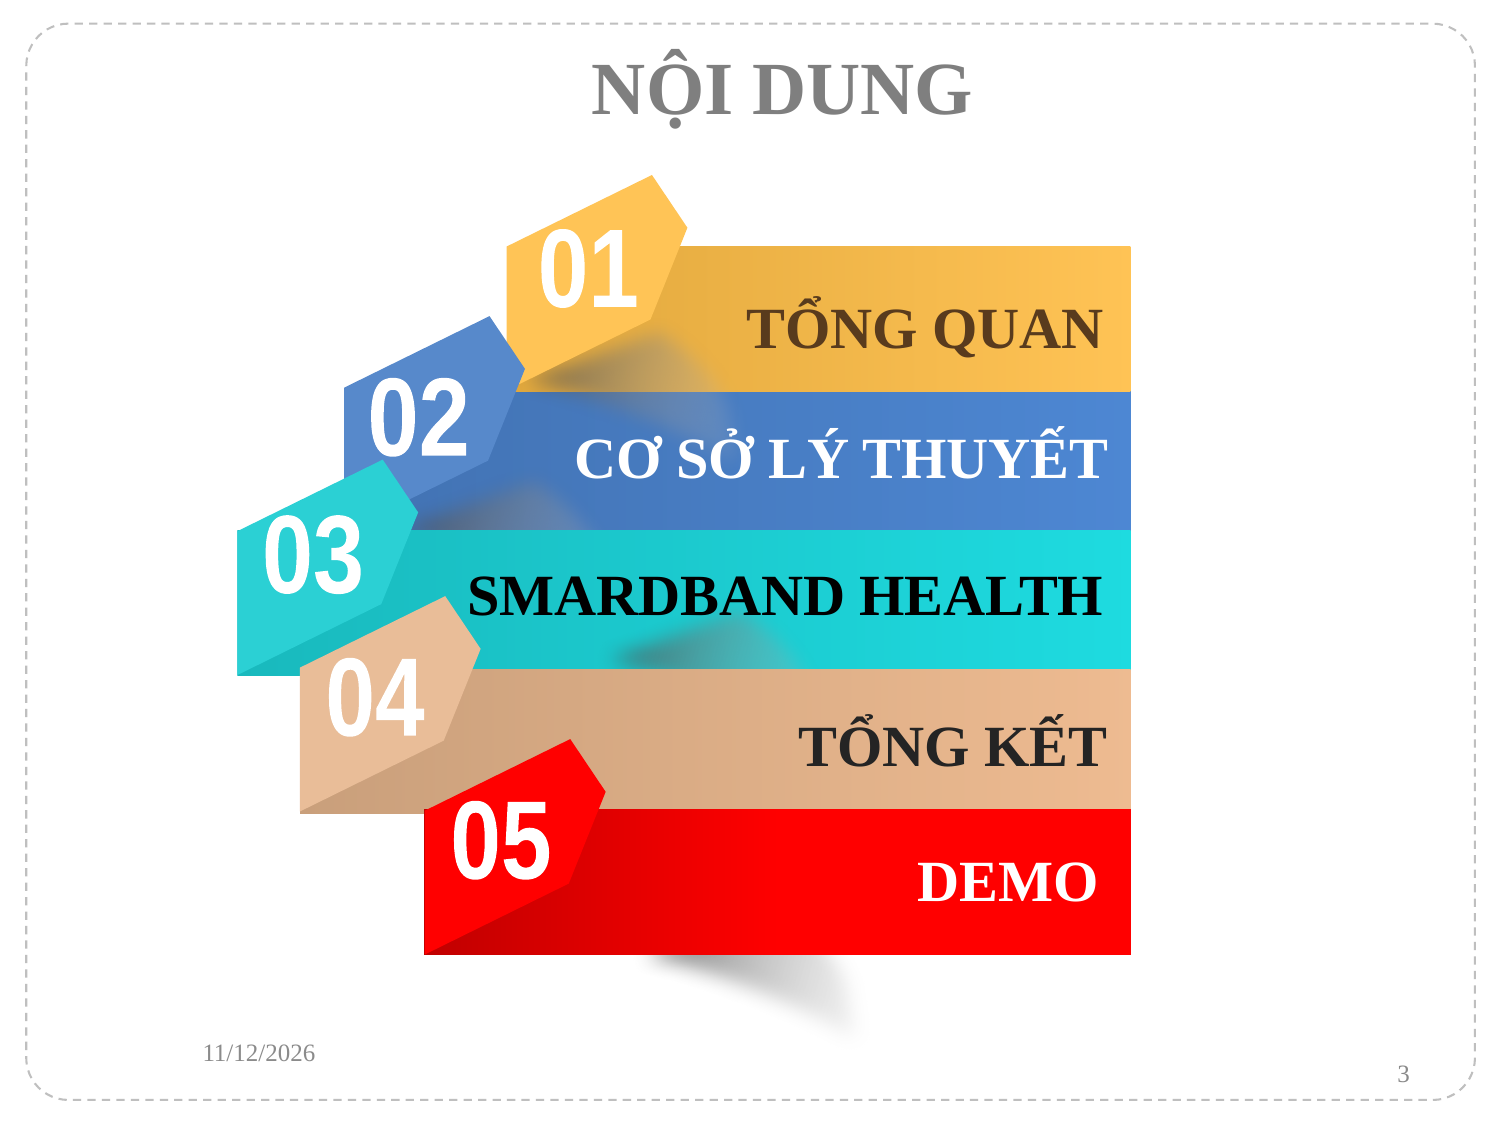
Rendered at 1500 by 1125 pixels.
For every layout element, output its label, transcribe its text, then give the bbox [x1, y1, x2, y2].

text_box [237, 174, 1254, 1076]
title NỘI DUNG [574, 0, 991, 173]
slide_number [187, 1021, 234, 1081]
slide_number 3 [1074, 1042, 1425, 1103]
